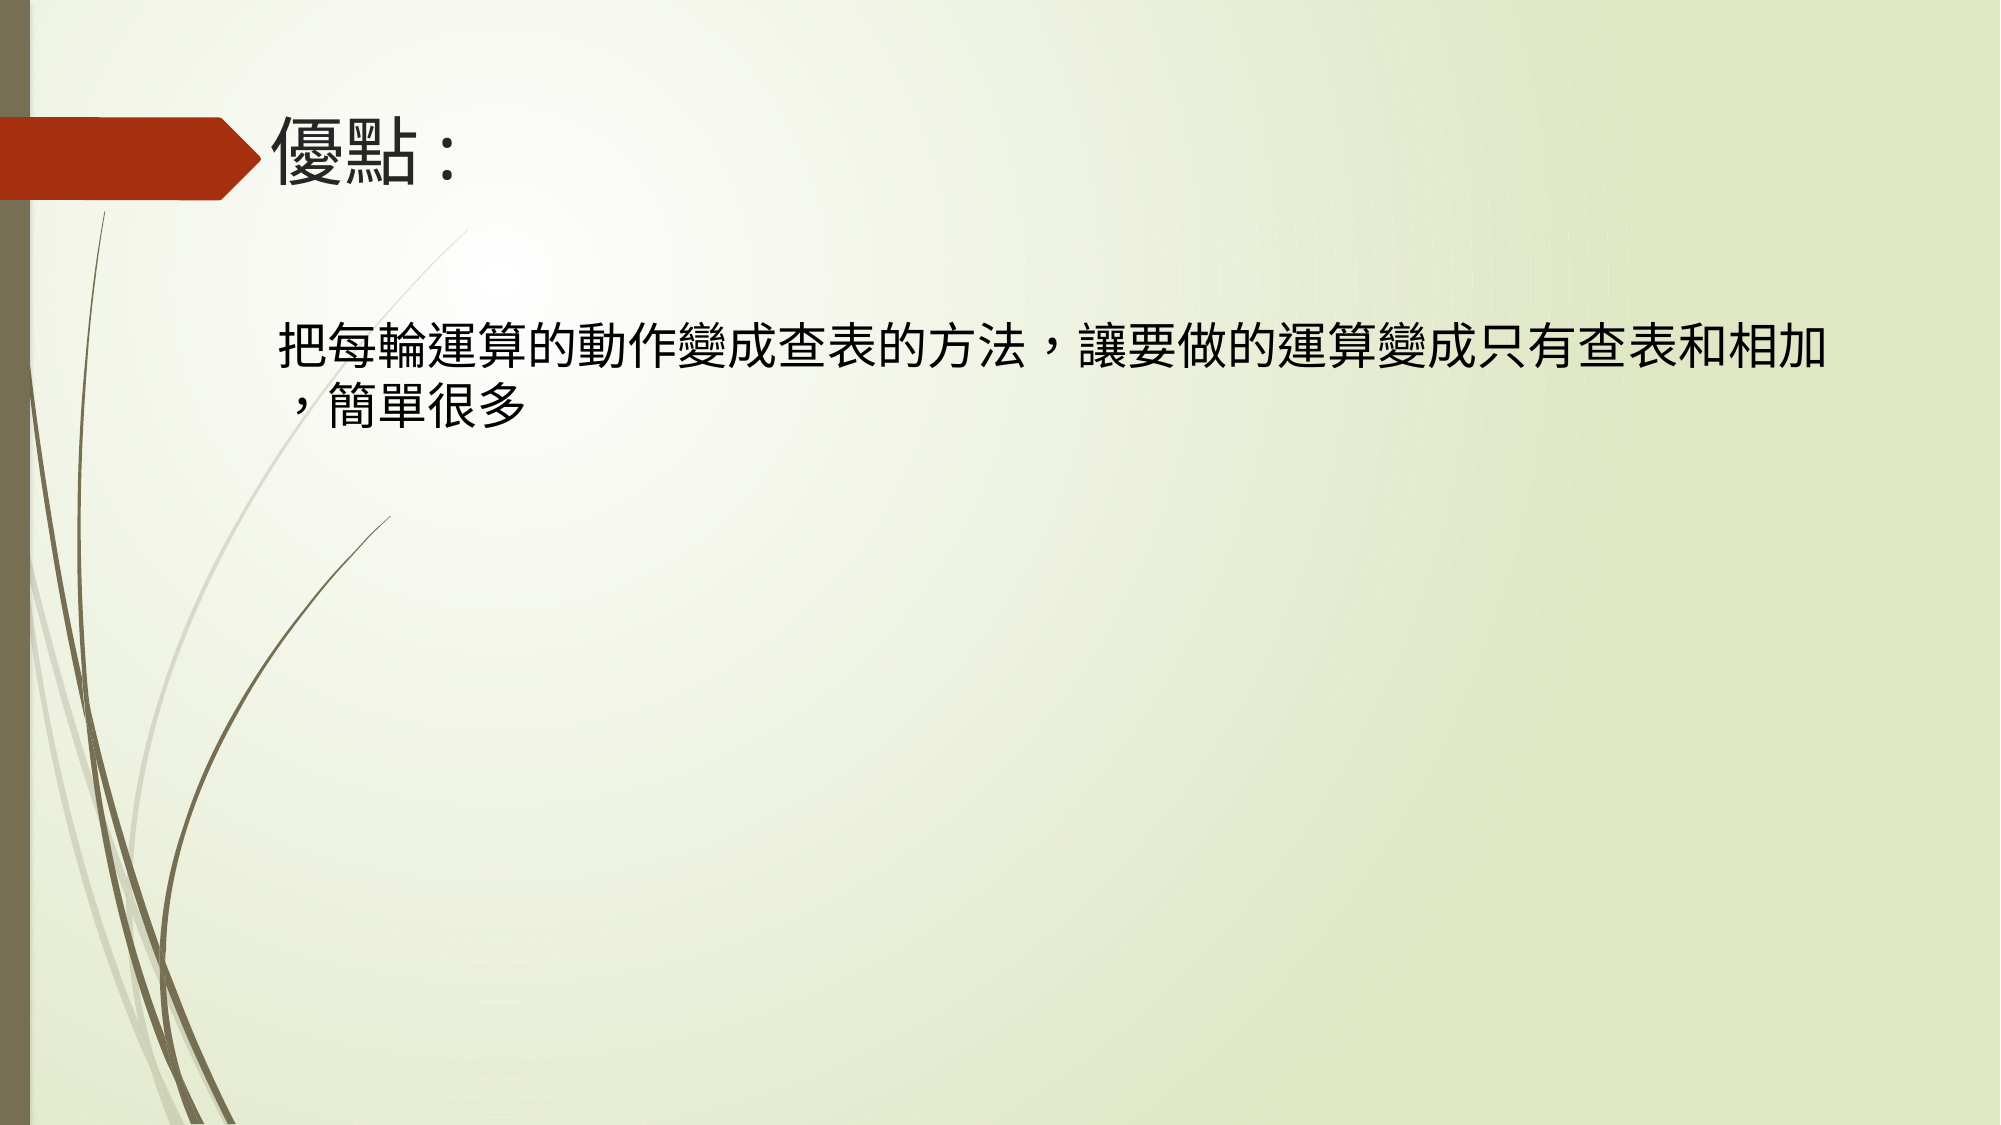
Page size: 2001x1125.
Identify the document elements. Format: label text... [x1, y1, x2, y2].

title 優點: [254, 97, 1717, 308]
text_box 把每輪運算的動作變成查表的方法，讓要做的運算變成只有查表和相加 ，簡單很多 [262, 307, 1843, 443]
